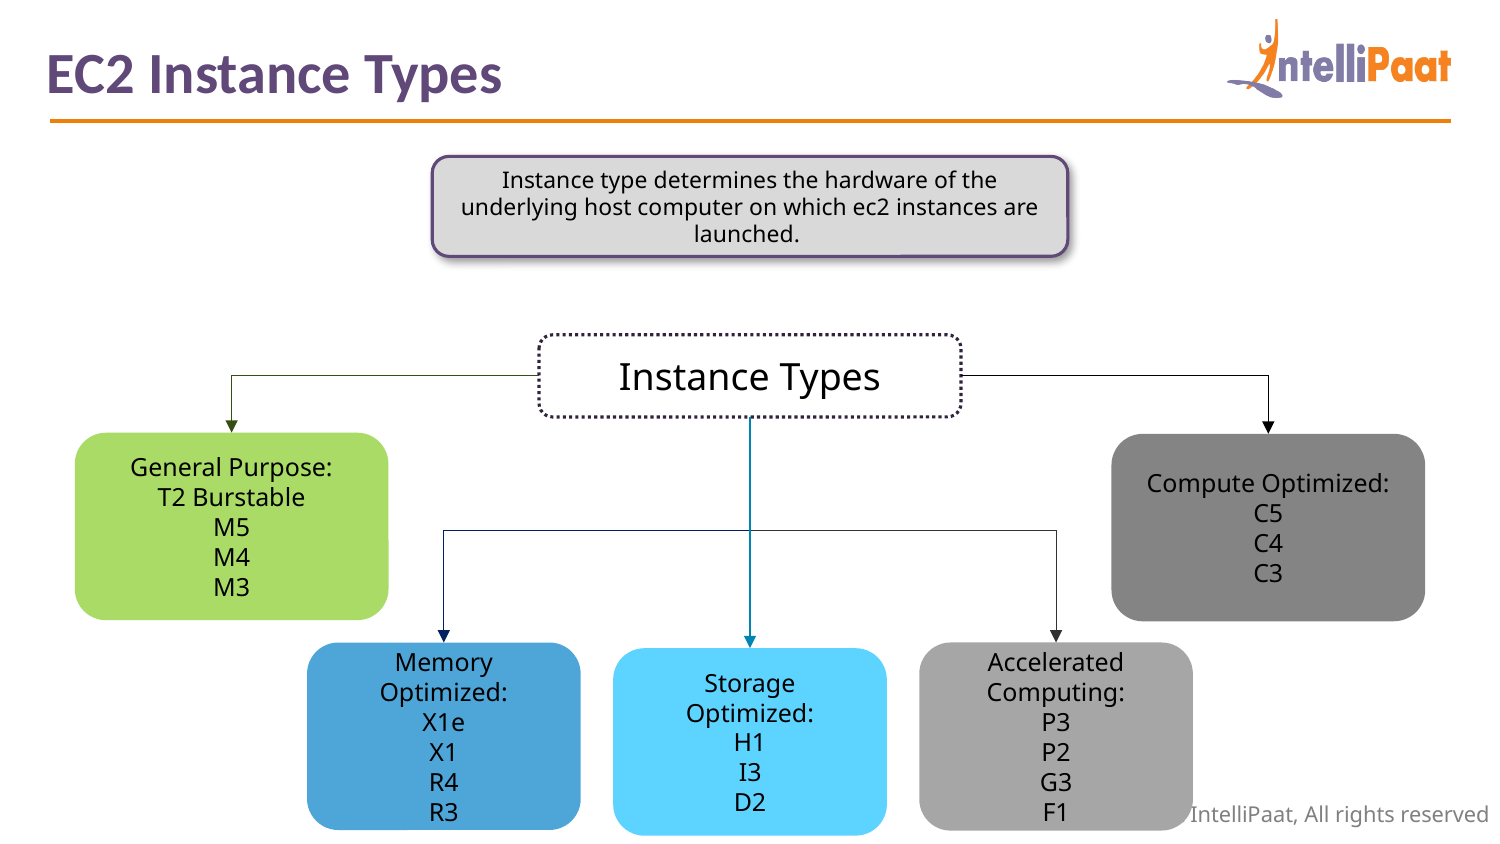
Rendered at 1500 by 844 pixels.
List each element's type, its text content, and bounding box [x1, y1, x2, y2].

text_box EC2 Instance Types [31, 27, 518, 113]
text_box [74, 334, 1426, 836]
text_box Instance type determines the hardware of the underlying host computer on which ec2 instances are launched. [431, 155, 1069, 258]
picture [1227, 19, 1451, 98]
